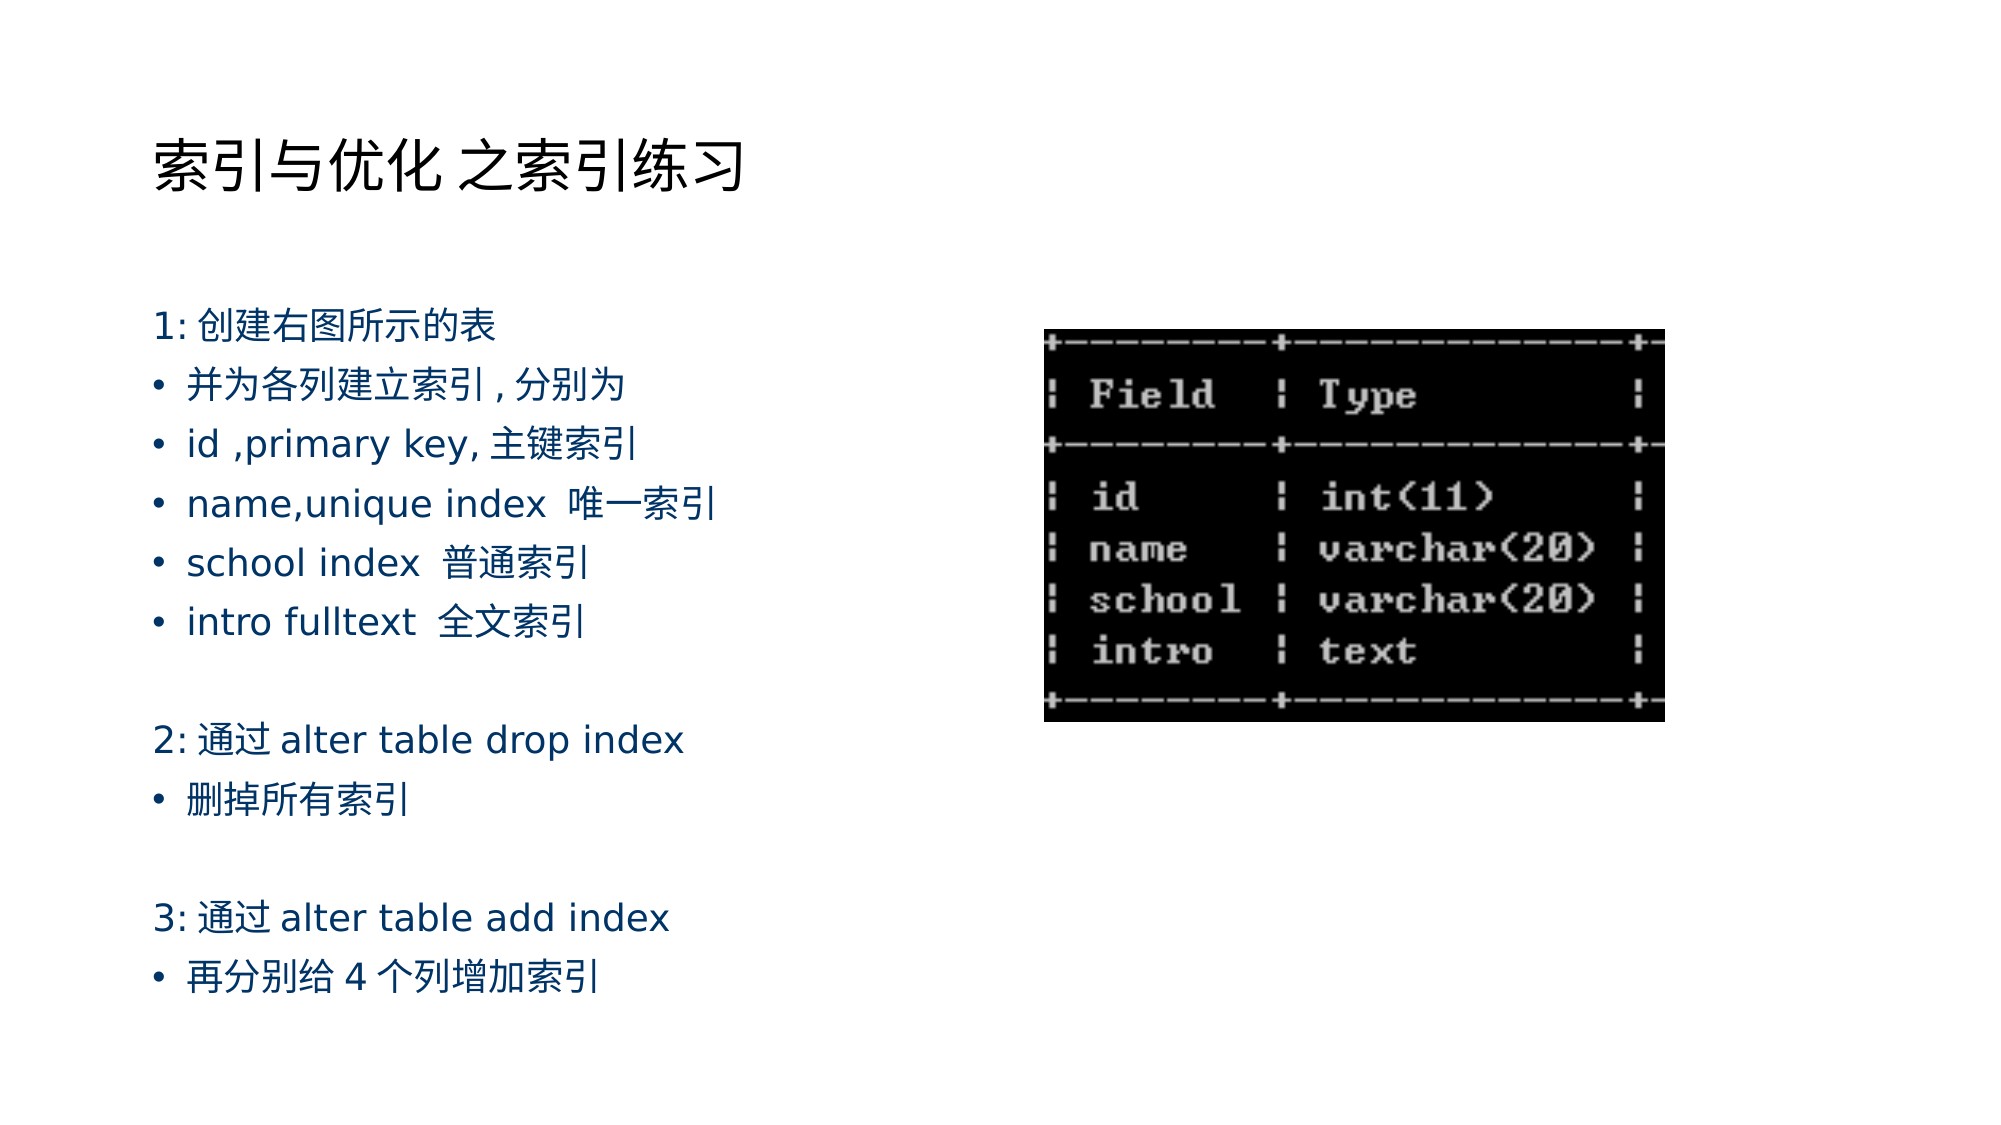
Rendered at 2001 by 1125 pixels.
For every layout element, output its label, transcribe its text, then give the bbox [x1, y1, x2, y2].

list 1:创建右图所示的表 并为各列建立索引,分别为 id ,primary key,主键索引 name,unique index 唯一索引 school index 普通索引 intro fulltext 全文索引 2:通过alter table drop index 删掉所有索引 3:通过alter table add index 再分别给4个列增加索引 [137, 299, 1863, 1014]
picture [1044, 329, 1665, 722]
title 索引与优化 之索引练习 [137, 59, 1863, 278]
